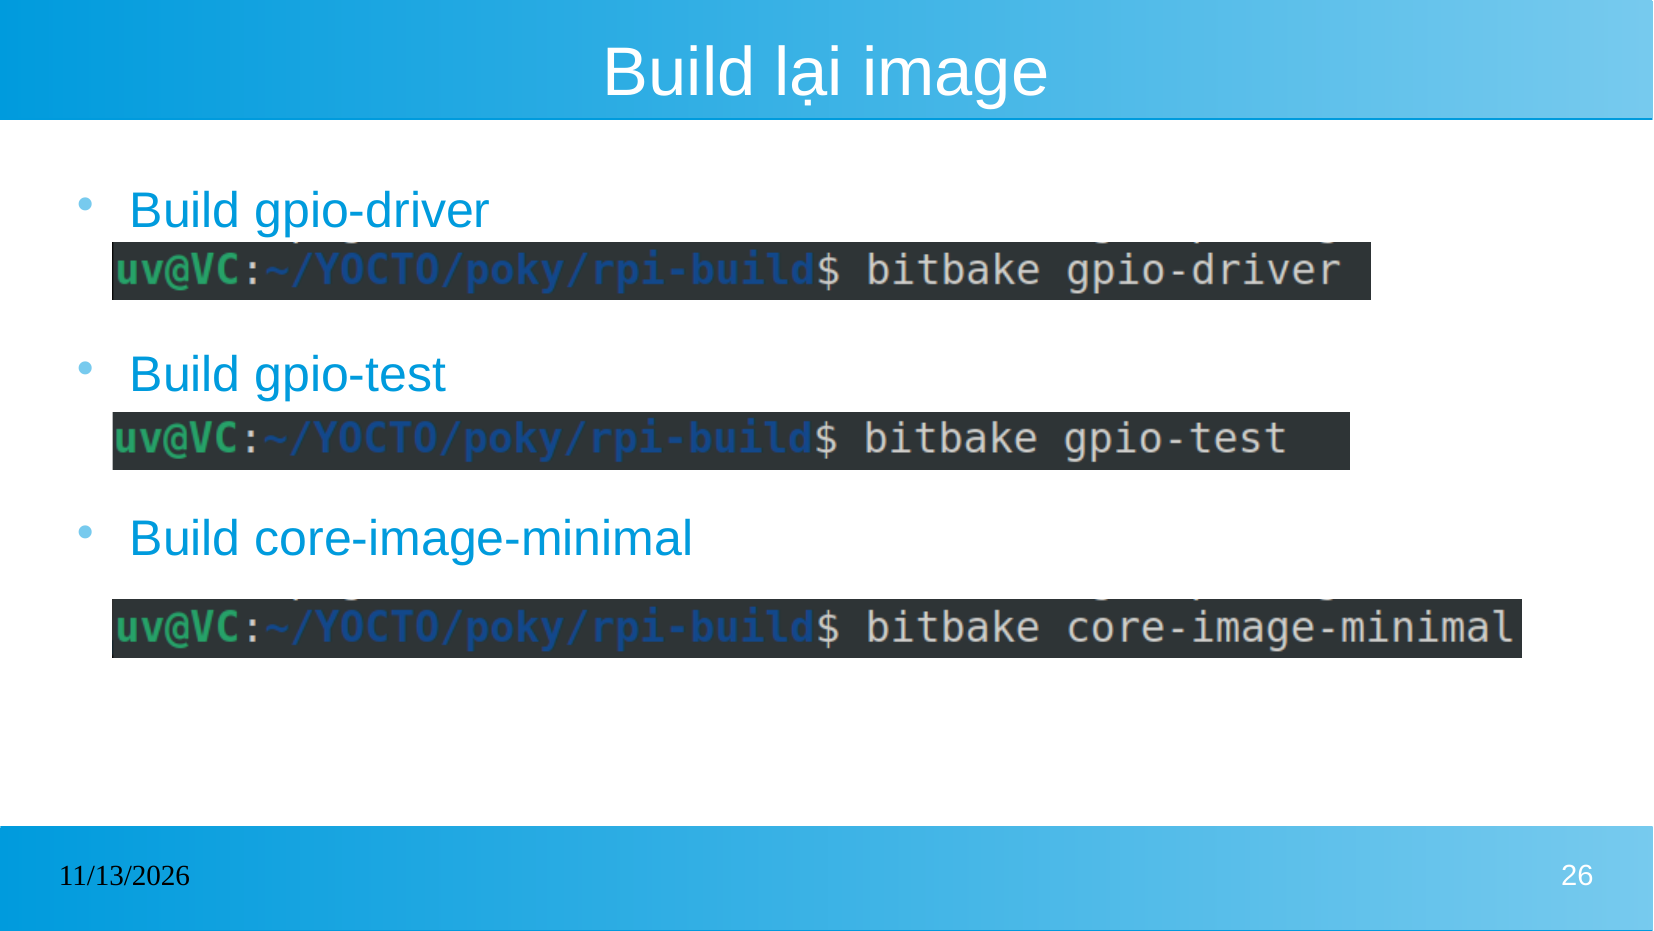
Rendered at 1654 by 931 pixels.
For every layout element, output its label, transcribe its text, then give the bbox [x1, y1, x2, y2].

picture [112, 599, 1522, 658]
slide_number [59, 856, 443, 915]
slide_number 26 [1210, 856, 1594, 915]
picture [112, 241, 1371, 301]
title Build lại image [59, 29, 1594, 108]
list Build gpio-driver Build gpio-test Build core-image-minimal [59, 177, 1594, 767]
picture [112, 412, 1351, 470]
